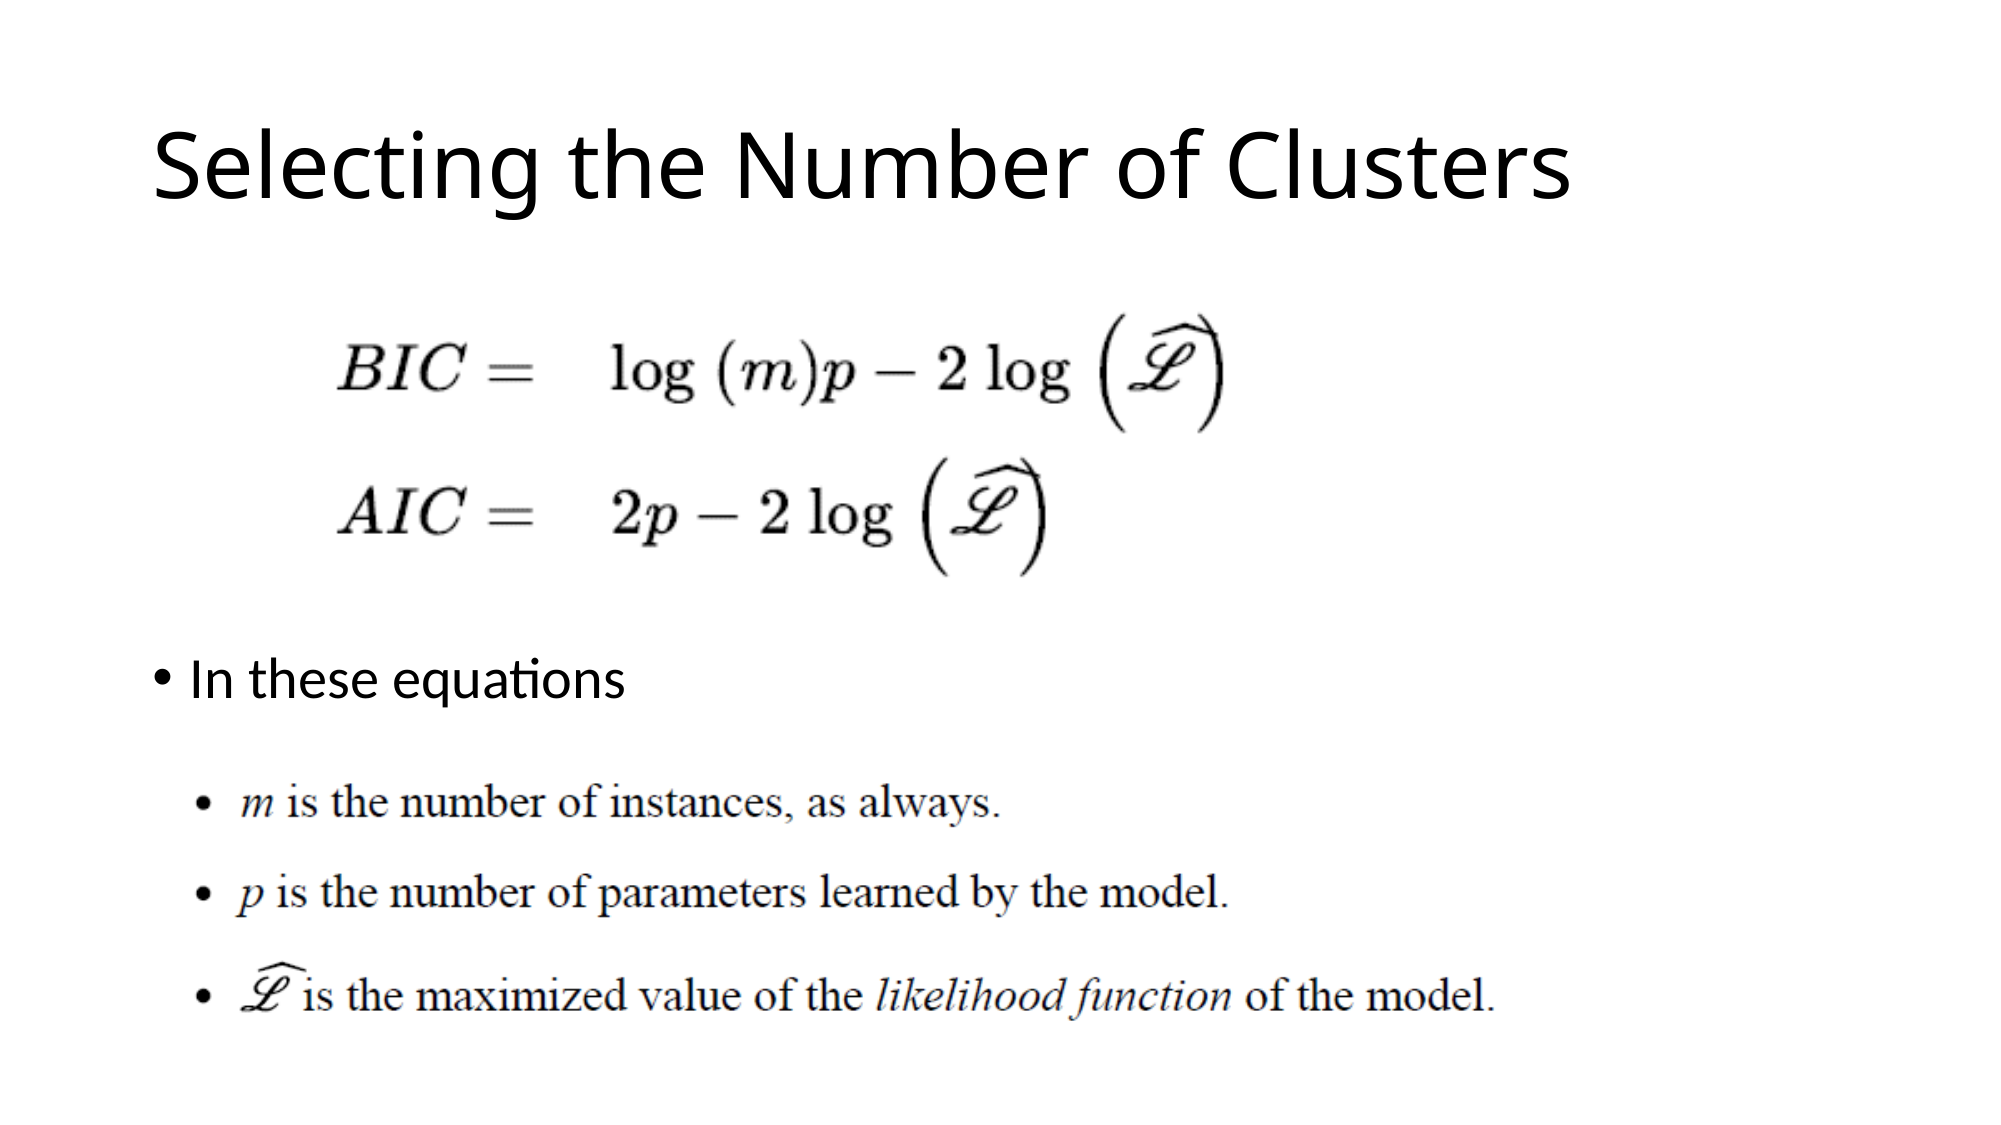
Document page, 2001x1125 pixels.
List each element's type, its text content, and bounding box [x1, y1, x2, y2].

picture [290, 299, 1319, 591]
picture [137, 712, 1574, 1036]
title Selecting the Number of Clusters [137, 59, 1863, 278]
list In these equations [137, 299, 1863, 1014]
